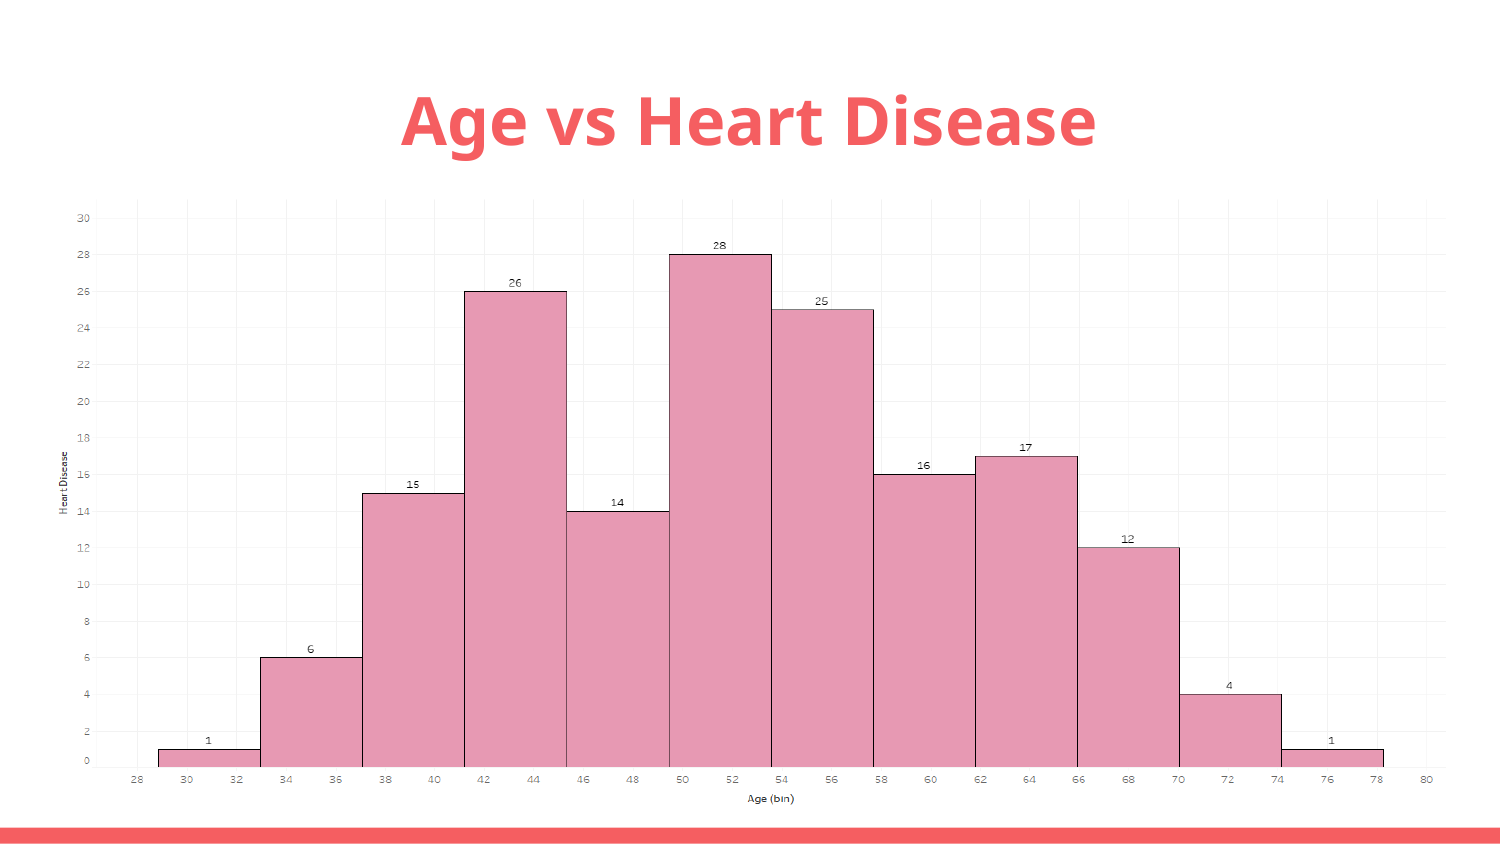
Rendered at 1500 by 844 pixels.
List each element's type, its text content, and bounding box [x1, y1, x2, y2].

title Age vs Heart Disease [51, 64, 1449, 167]
picture [50, 188, 1450, 812]
